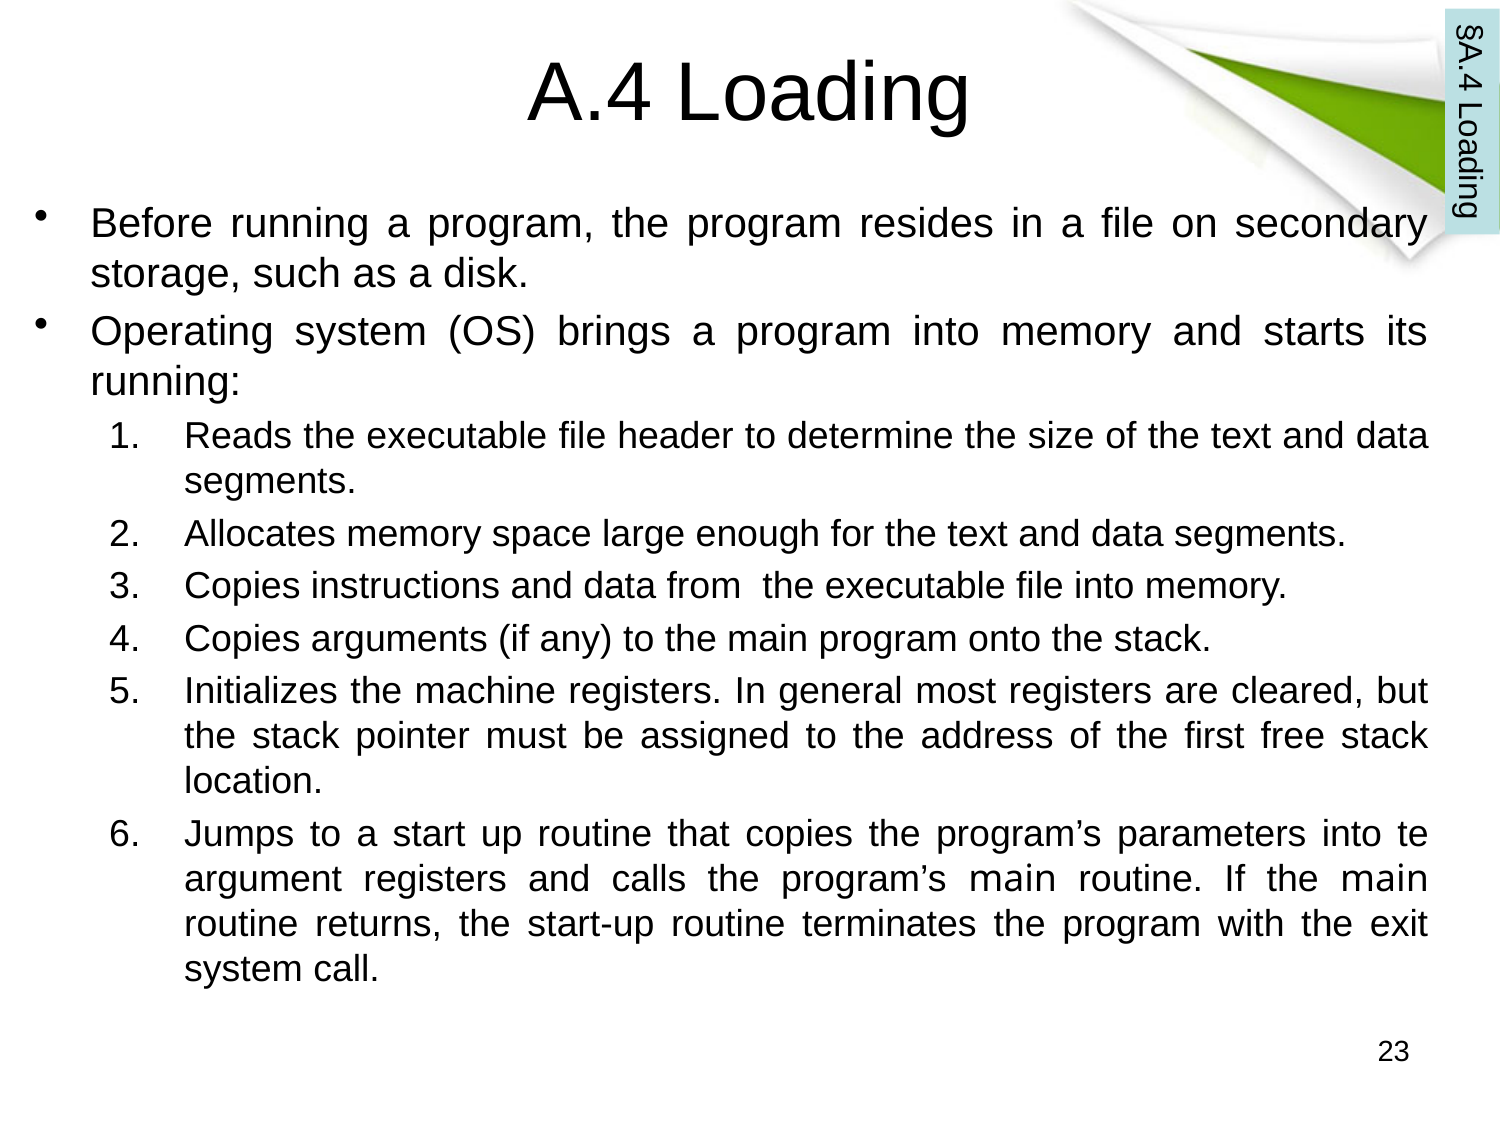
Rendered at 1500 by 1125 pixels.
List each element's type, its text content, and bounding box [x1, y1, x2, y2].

title A.4 Loading [75, 37, 1425, 138]
slide_number 23 [1074, 1024, 1425, 1103]
text_box §A.4 Loading [1445, 8, 1500, 235]
list Before running a program, the program resides in a file on secondary storage, such as a disk. Operating system (OS) brings a program into memory and starts its running: Reads the executable file header to determine the size of the text and data segments. Allocates memory space large enough for the text and data segments. Copies instructions and data from the executable file into memory. Copies arguments (if any) to the main program onto the stack. Initializes the machine registers. In general most registers are cleared, but the stack pointer must be assigned to the address of the first free stack location. Jumps to a start up routine that copies the program’s parameters into te argument registers and calls the program’s main routine. If the main routine returns, the start-up routine terminates the program with the exit system call. [19, 187, 1445, 1101]
picture [0, 0, 1500, 1125]
